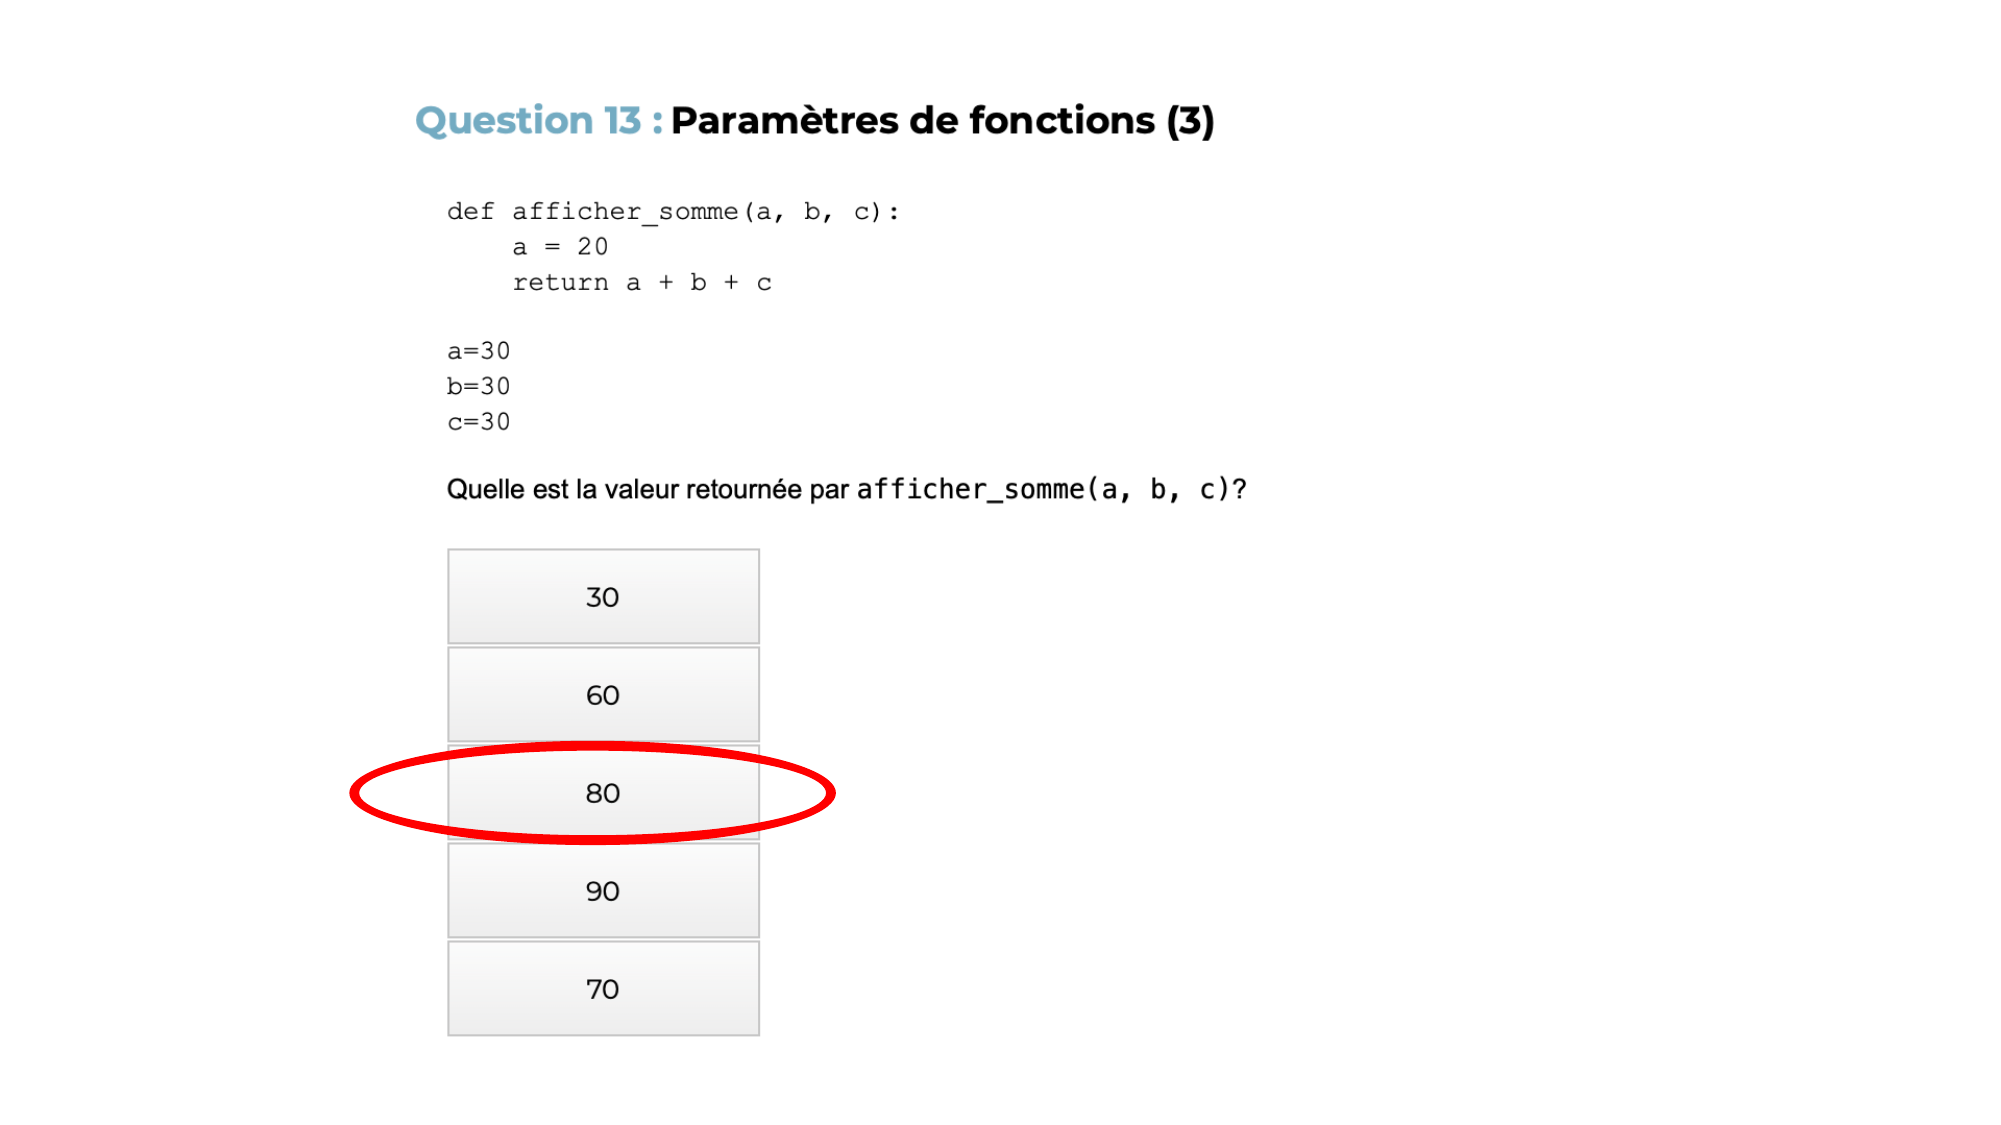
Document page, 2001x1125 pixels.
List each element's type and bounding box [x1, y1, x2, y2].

picture [413, 73, 1587, 1051]
text_box [348, 756, 413, 830]
